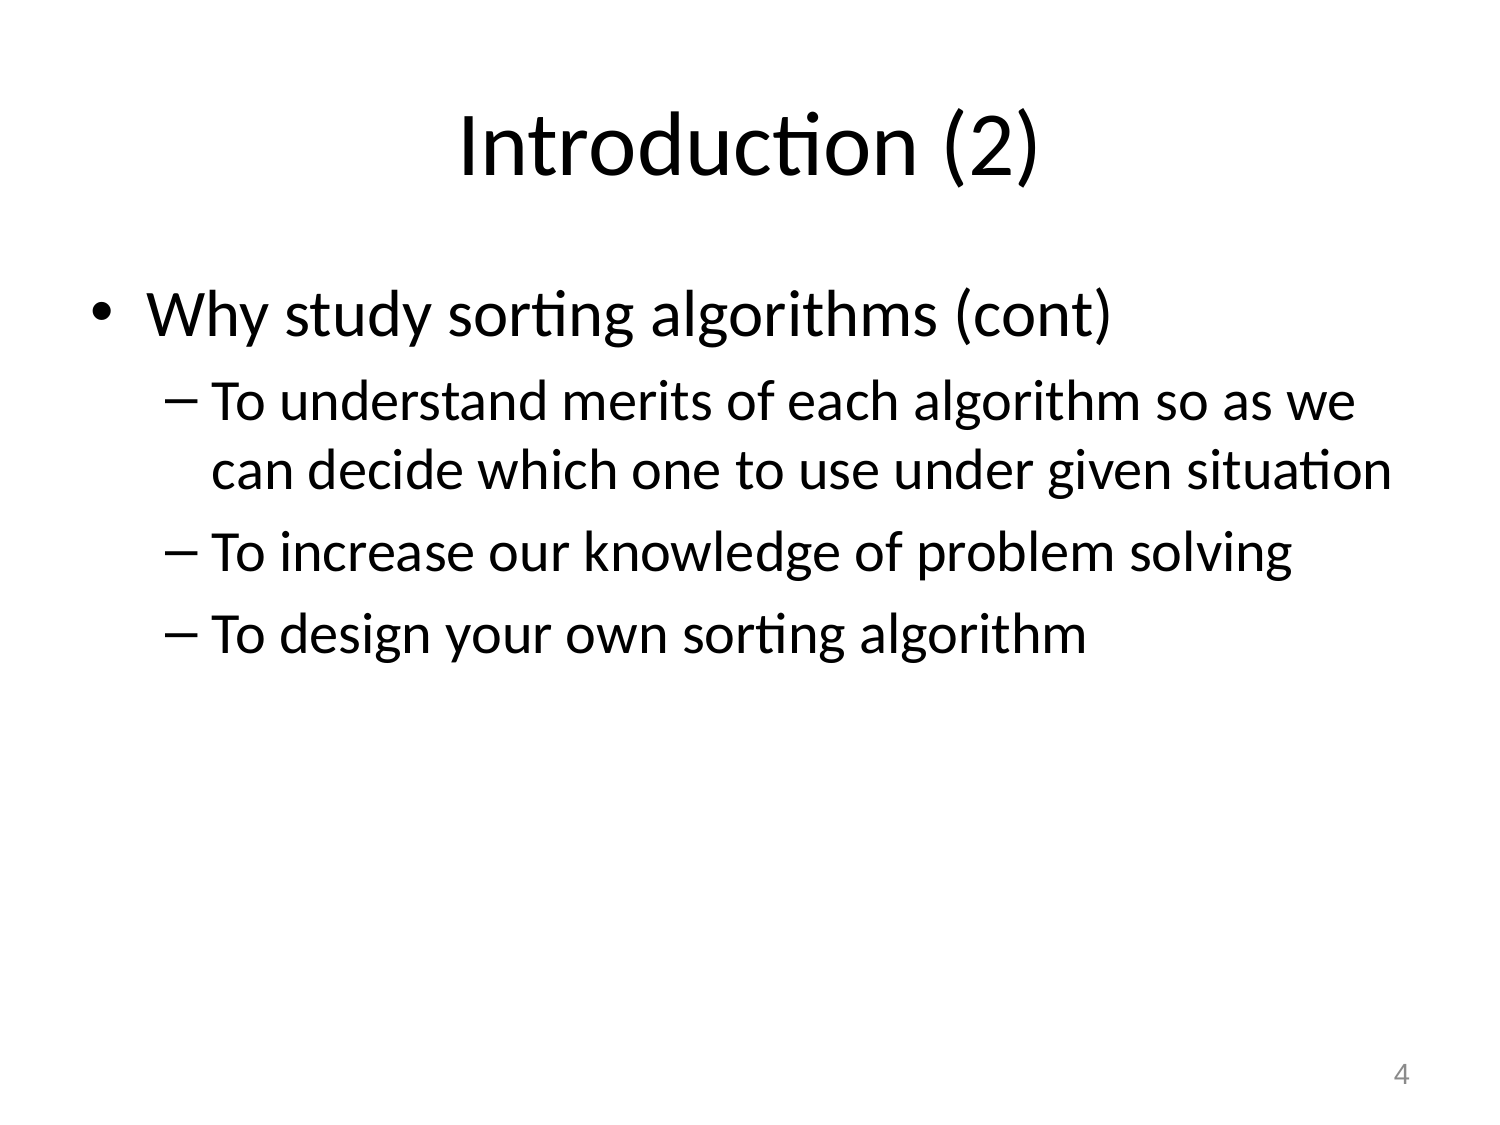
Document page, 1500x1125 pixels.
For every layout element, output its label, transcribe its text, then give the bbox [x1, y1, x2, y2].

title Introduction (2) [75, 45, 1425, 233]
list Why study sorting algorithms (cont) To understand merits of each algorithm so as we can decide which one to use under given situation To increase our knowledge of problem solving To design your own sorting algorithm [75, 262, 1425, 1005]
slide_number 4 [1074, 1042, 1425, 1103]
